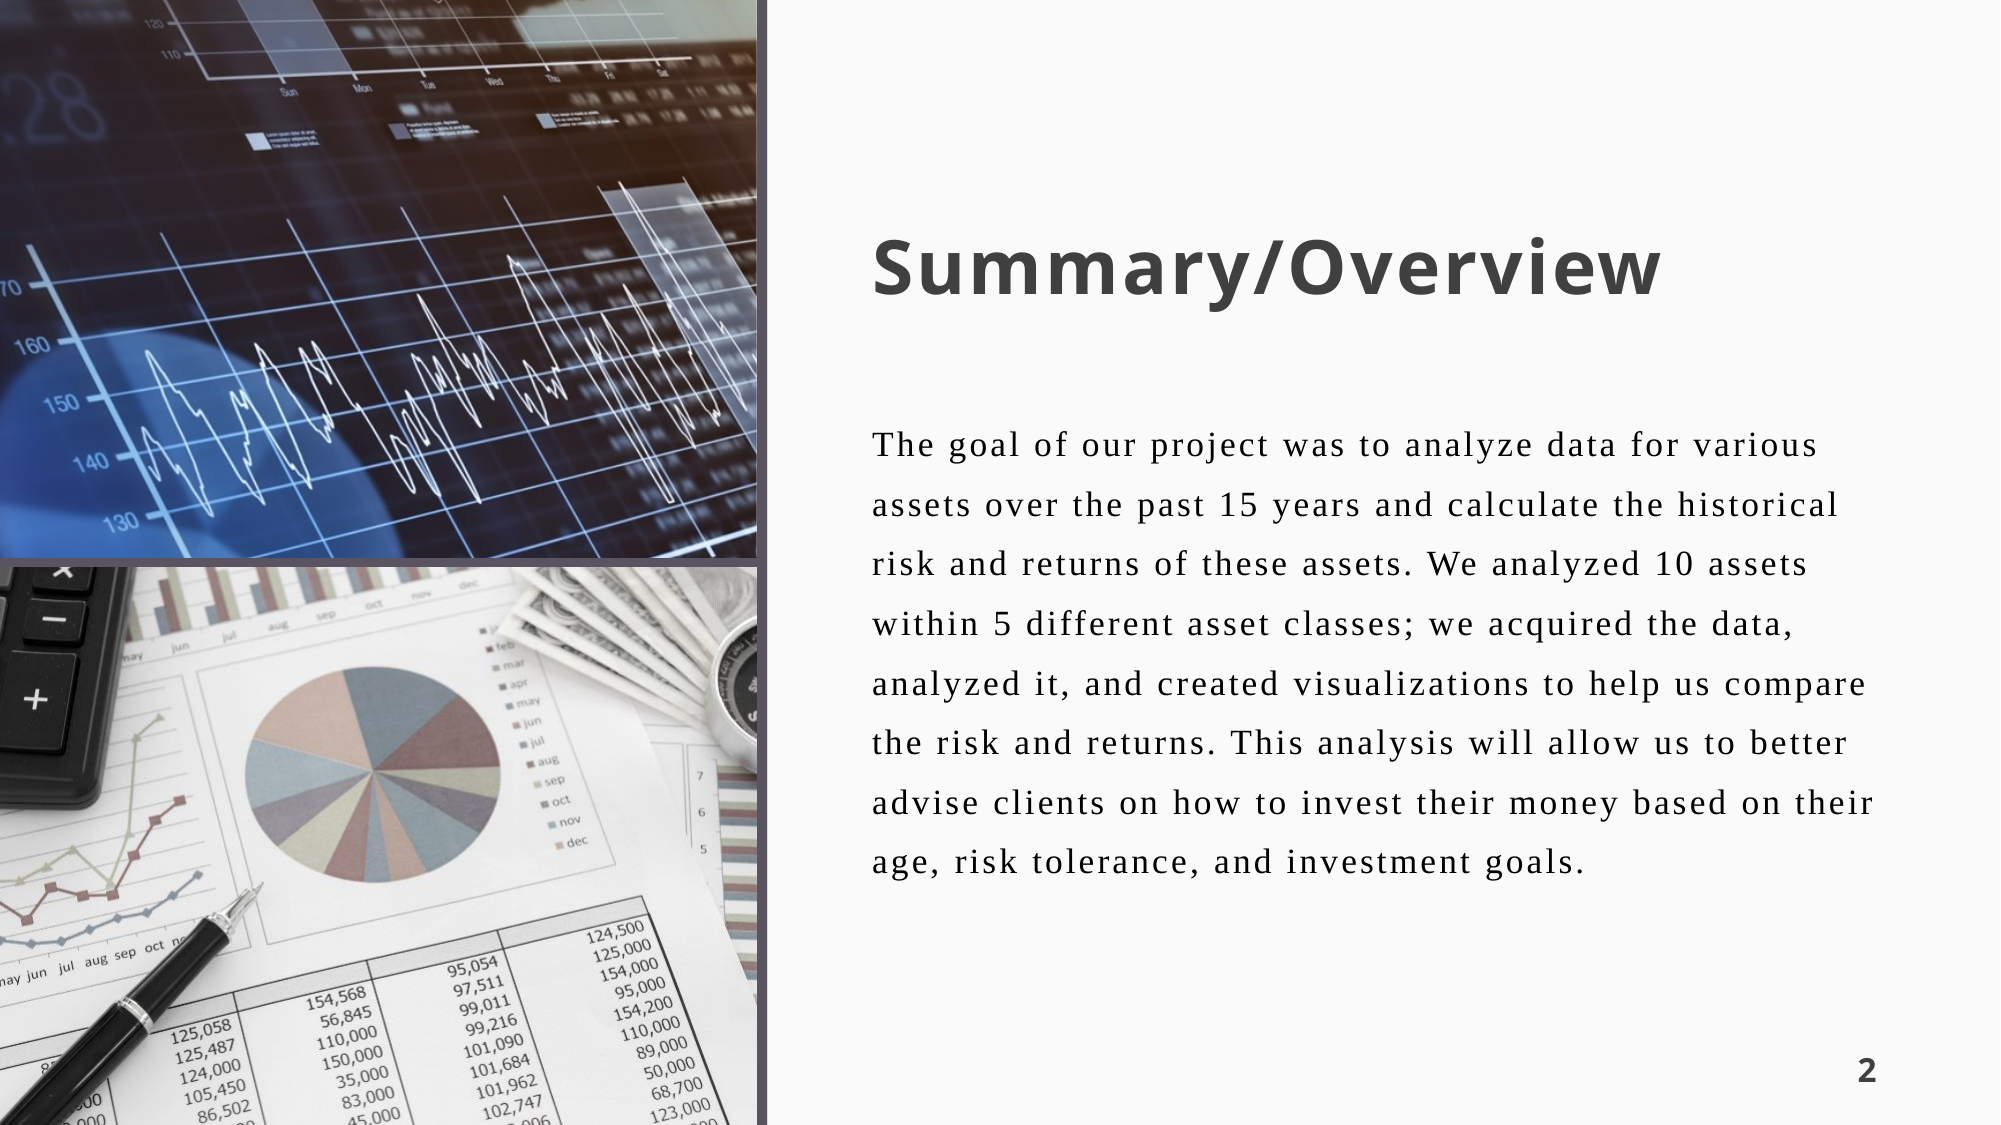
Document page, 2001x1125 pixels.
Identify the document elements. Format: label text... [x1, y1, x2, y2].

title Summary/Overview [853, 110, 1914, 370]
slide_number 2 [1733, 1035, 1895, 1110]
picture [0, 567, 757, 1125]
picture [0, 0, 757, 558]
list The goal of our project was to analyze data for various assets over the past 15 years and calculate the historical risk and returns of these assets. We analyzed 10 assets within 5 different asset classes; we acquired the data, analyzed it, and created visualizations to help us compare the risk and returns. This analysis will allow us to better advise clients on how to invest their money based on their age, risk tolerance, and investment goals. [853, 386, 1914, 1005]
